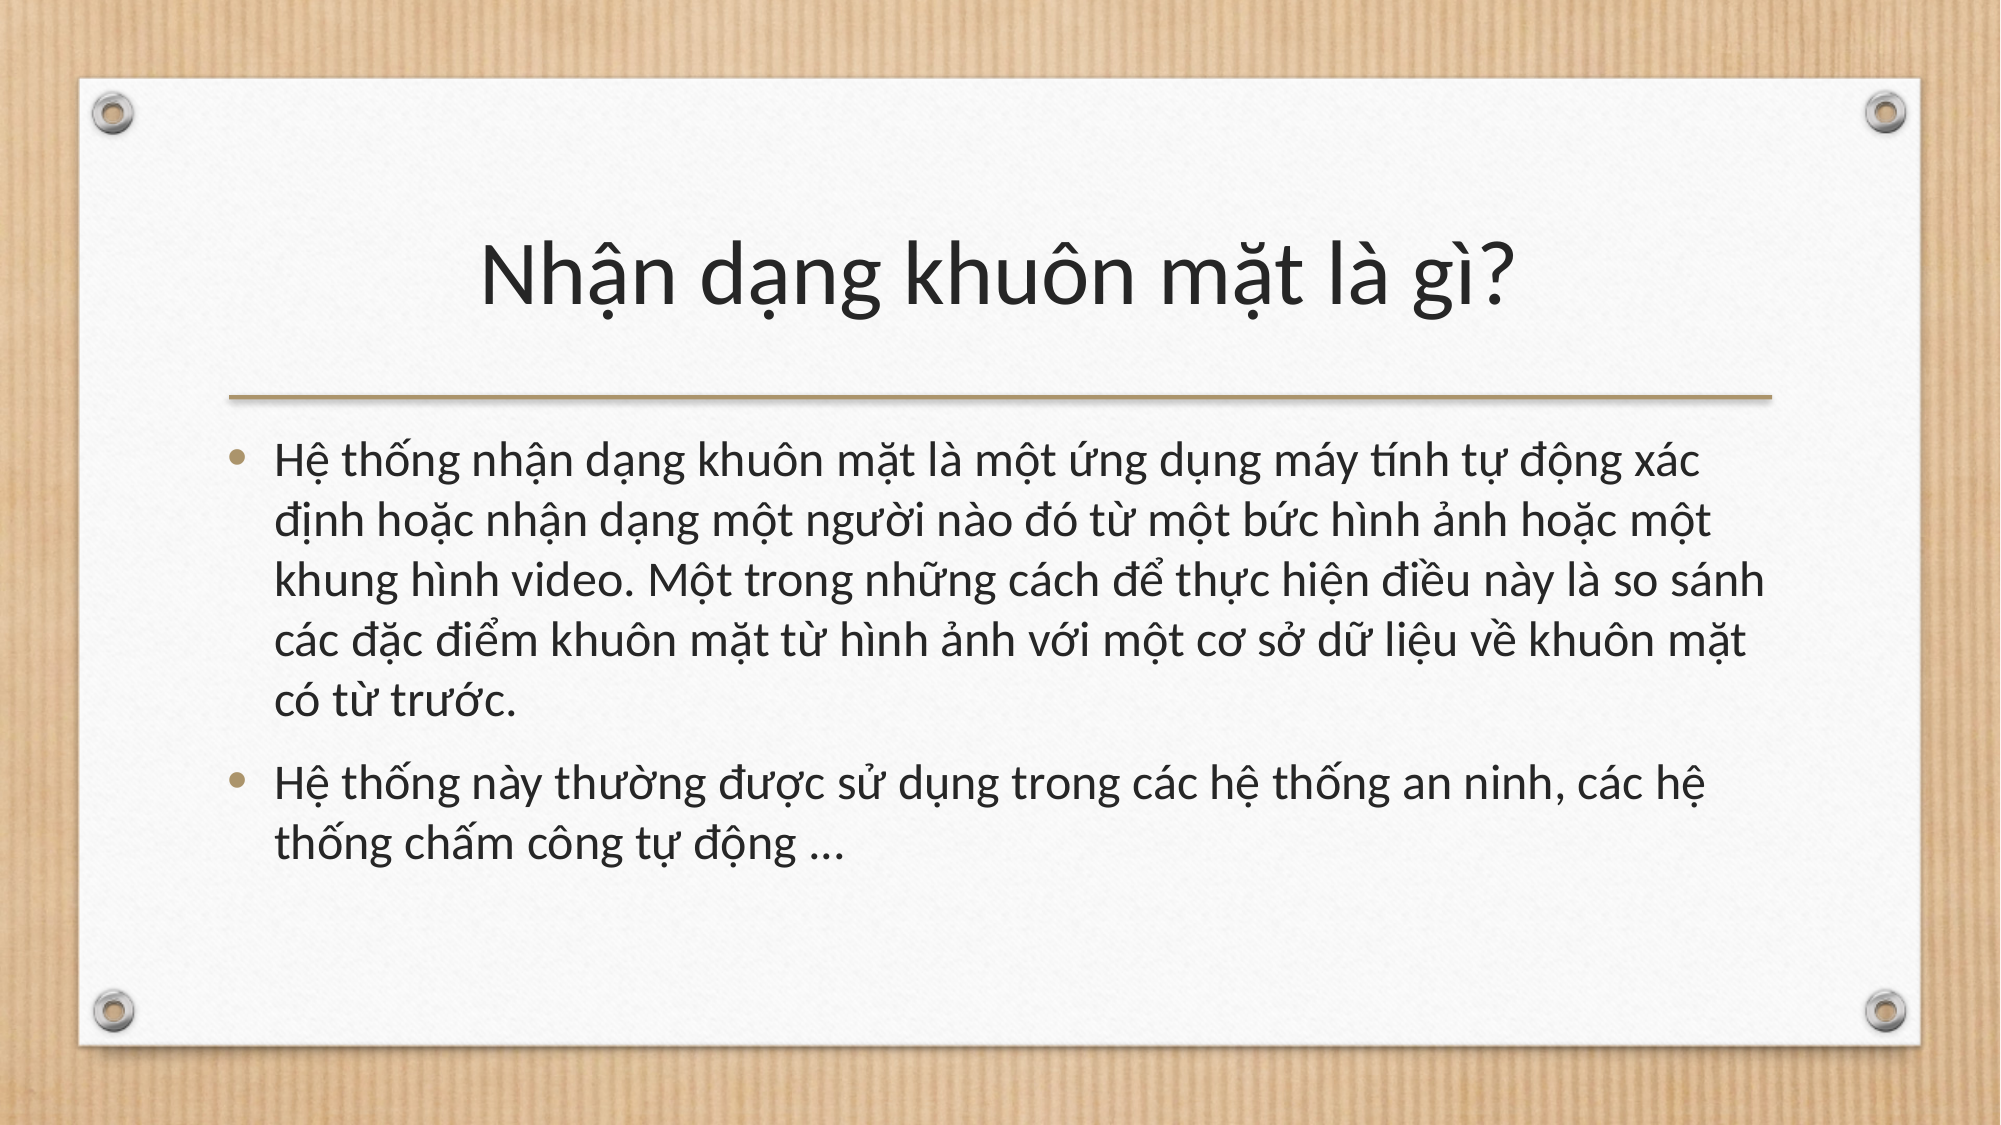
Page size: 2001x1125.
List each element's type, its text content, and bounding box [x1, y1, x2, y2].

text_box Nhận dạng khuôn mặt là gì? [212, 161, 1788, 375]
text_box Hệ thống nhận dạng khuôn mặt là một ứng dụng máy tính tự động xác định hoặc nhận dạng một người nào đó từ một bức hình ảnh hoặc một khung hình video. Một trong những cách để thực hiện điều này là so sánh các đặc điểm khuôn mặt từ hình ảnh với một cơ sở dữ liệu về khuôn mặt có từ trước. Hệ thống này thường được sử dụng trong các hệ thống an ninh, các hệ thống chấm công tự động ... [212, 419, 1788, 964]
picture [0, 0, 2001, 1125]
